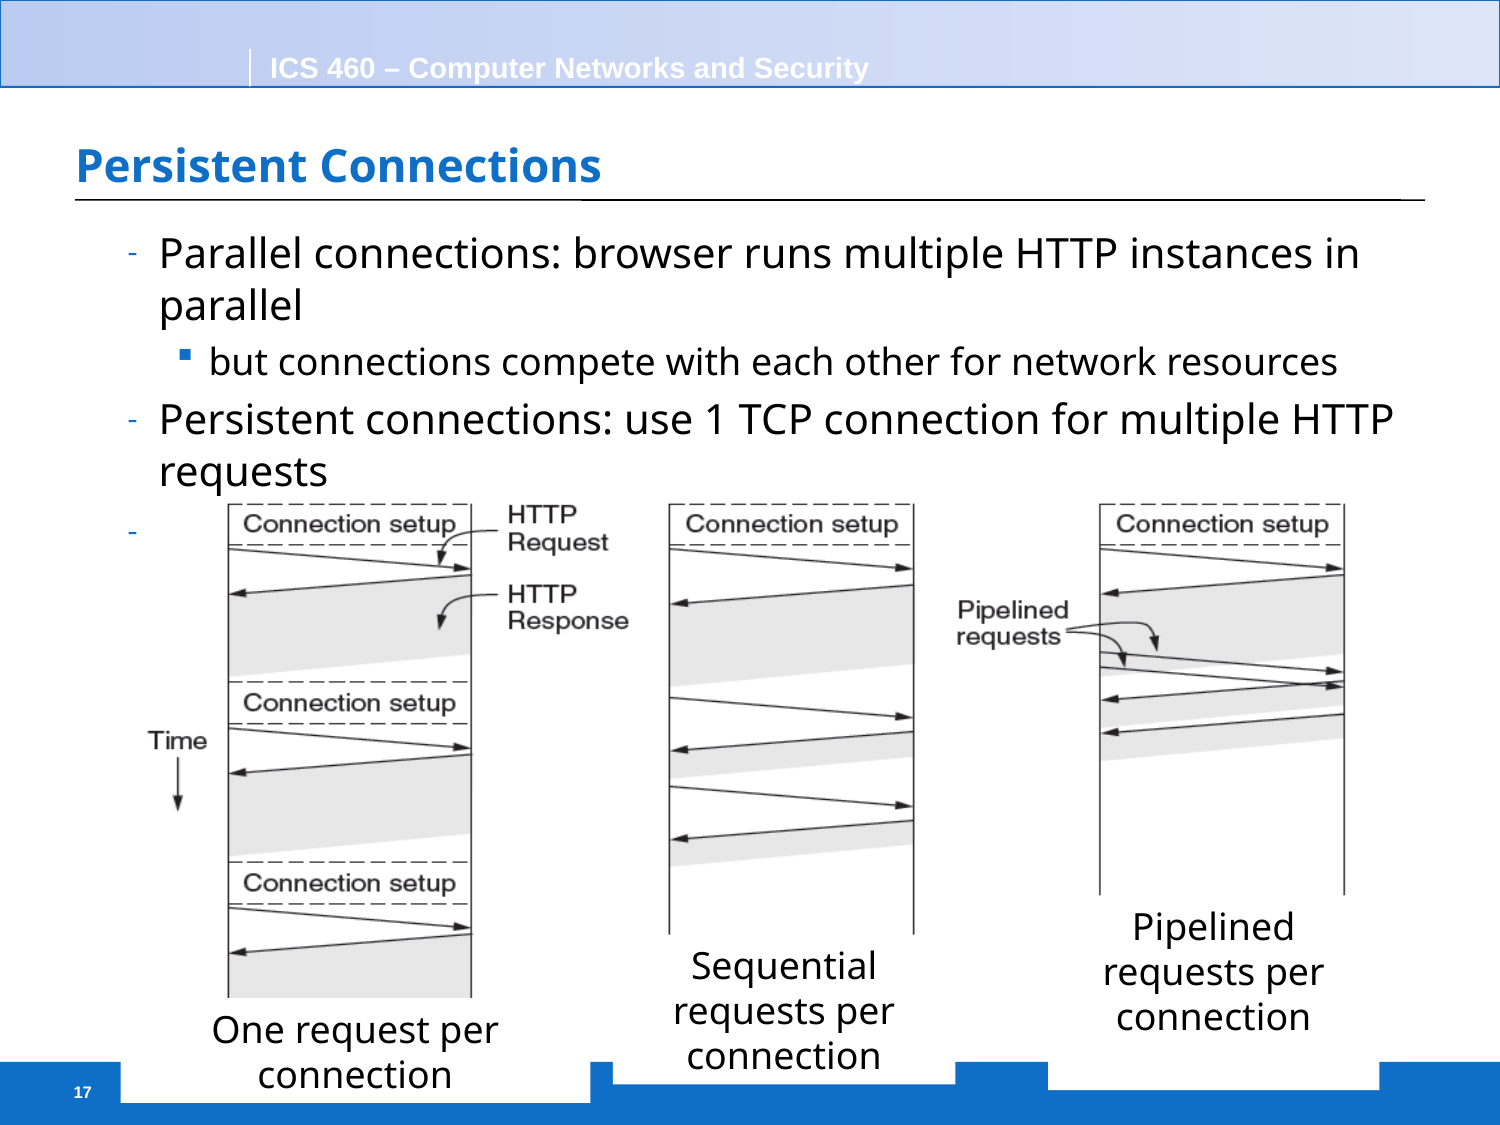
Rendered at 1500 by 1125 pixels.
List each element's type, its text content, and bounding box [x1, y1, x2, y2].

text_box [120, 499, 1380, 1060]
title Persistent Connections [74, 90, 1426, 200]
slide_number 17 [49, 1070, 251, 1125]
list Parallel connections: browser runs multiple HTTP instances in parallel but connections compete with each other for network resources Persistent connections: use 1 TCP connection for multiple HTTP requests Pipeline requests (optional) [73, 215, 1500, 1027]
